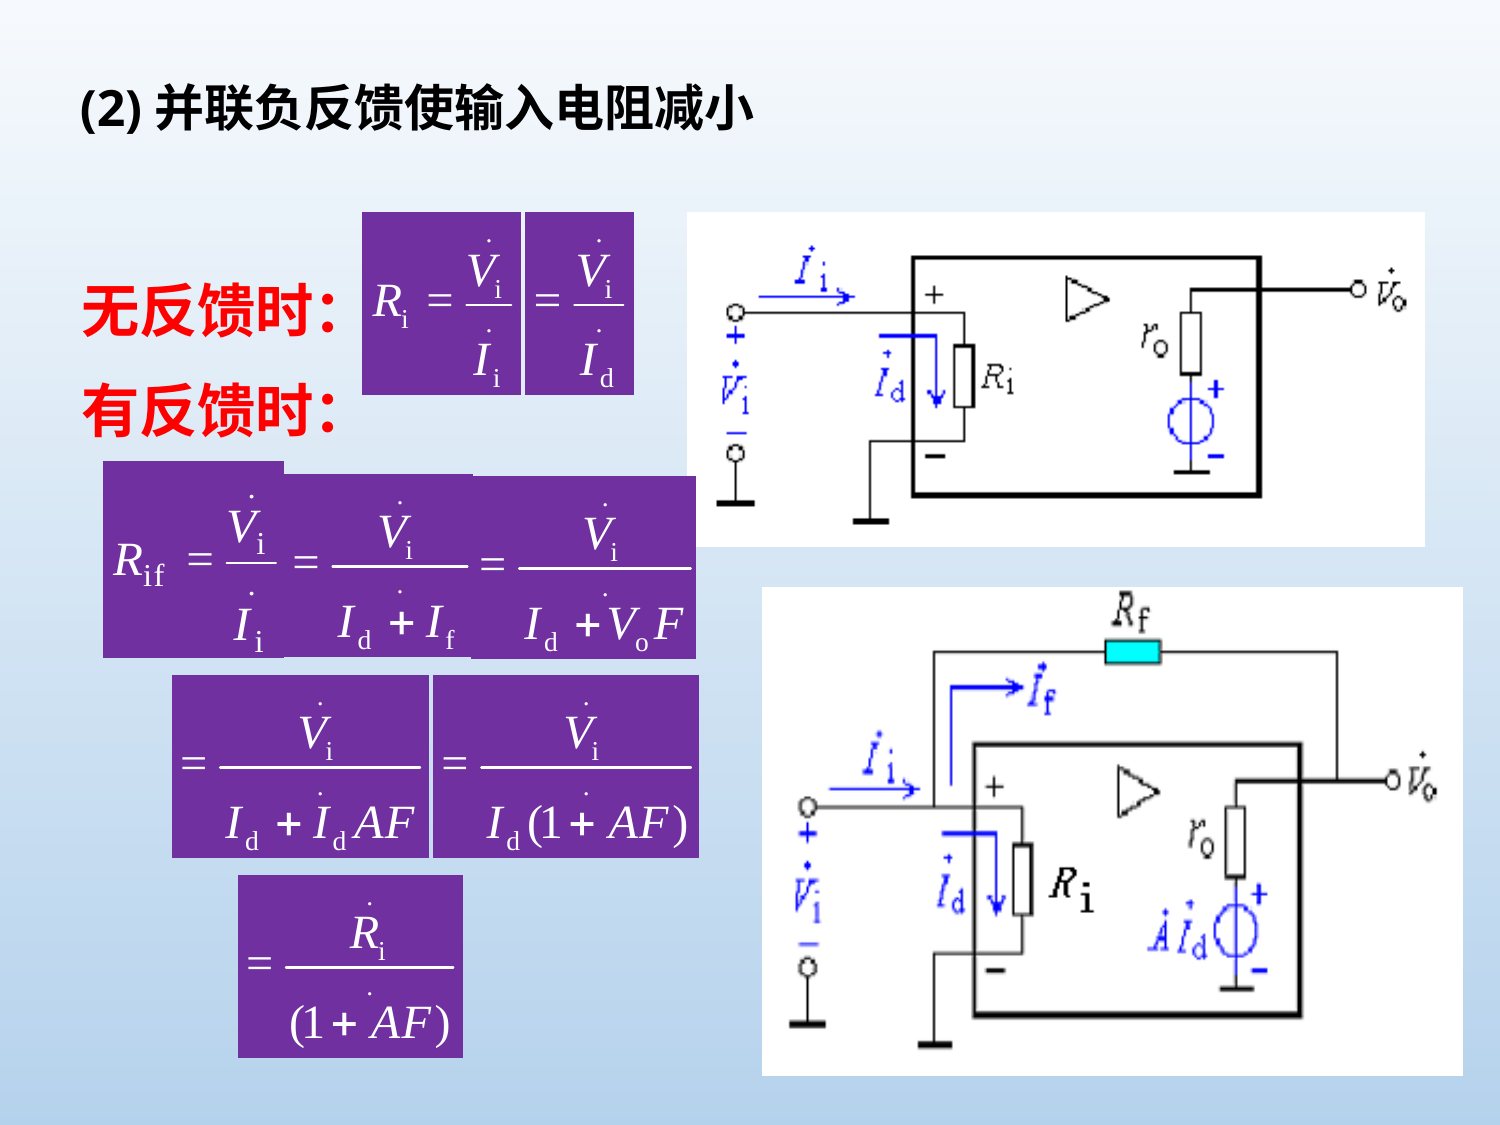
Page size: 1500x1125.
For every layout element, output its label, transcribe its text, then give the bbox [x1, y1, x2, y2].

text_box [283, 473, 474, 657]
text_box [433, 674, 700, 858]
text_box 有反馈时： [0, 374, 388, 438]
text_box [237, 874, 464, 1058]
title (2)并联负反馈使输入电阻减小 [64, 66, 1065, 154]
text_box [103, 461, 285, 658]
text_box 无反馈时： [0, 274, 362, 338]
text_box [470, 475, 697, 659]
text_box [687, 212, 1425, 548]
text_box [762, 587, 1463, 1076]
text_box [524, 212, 634, 396]
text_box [171, 674, 430, 858]
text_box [362, 212, 521, 396]
